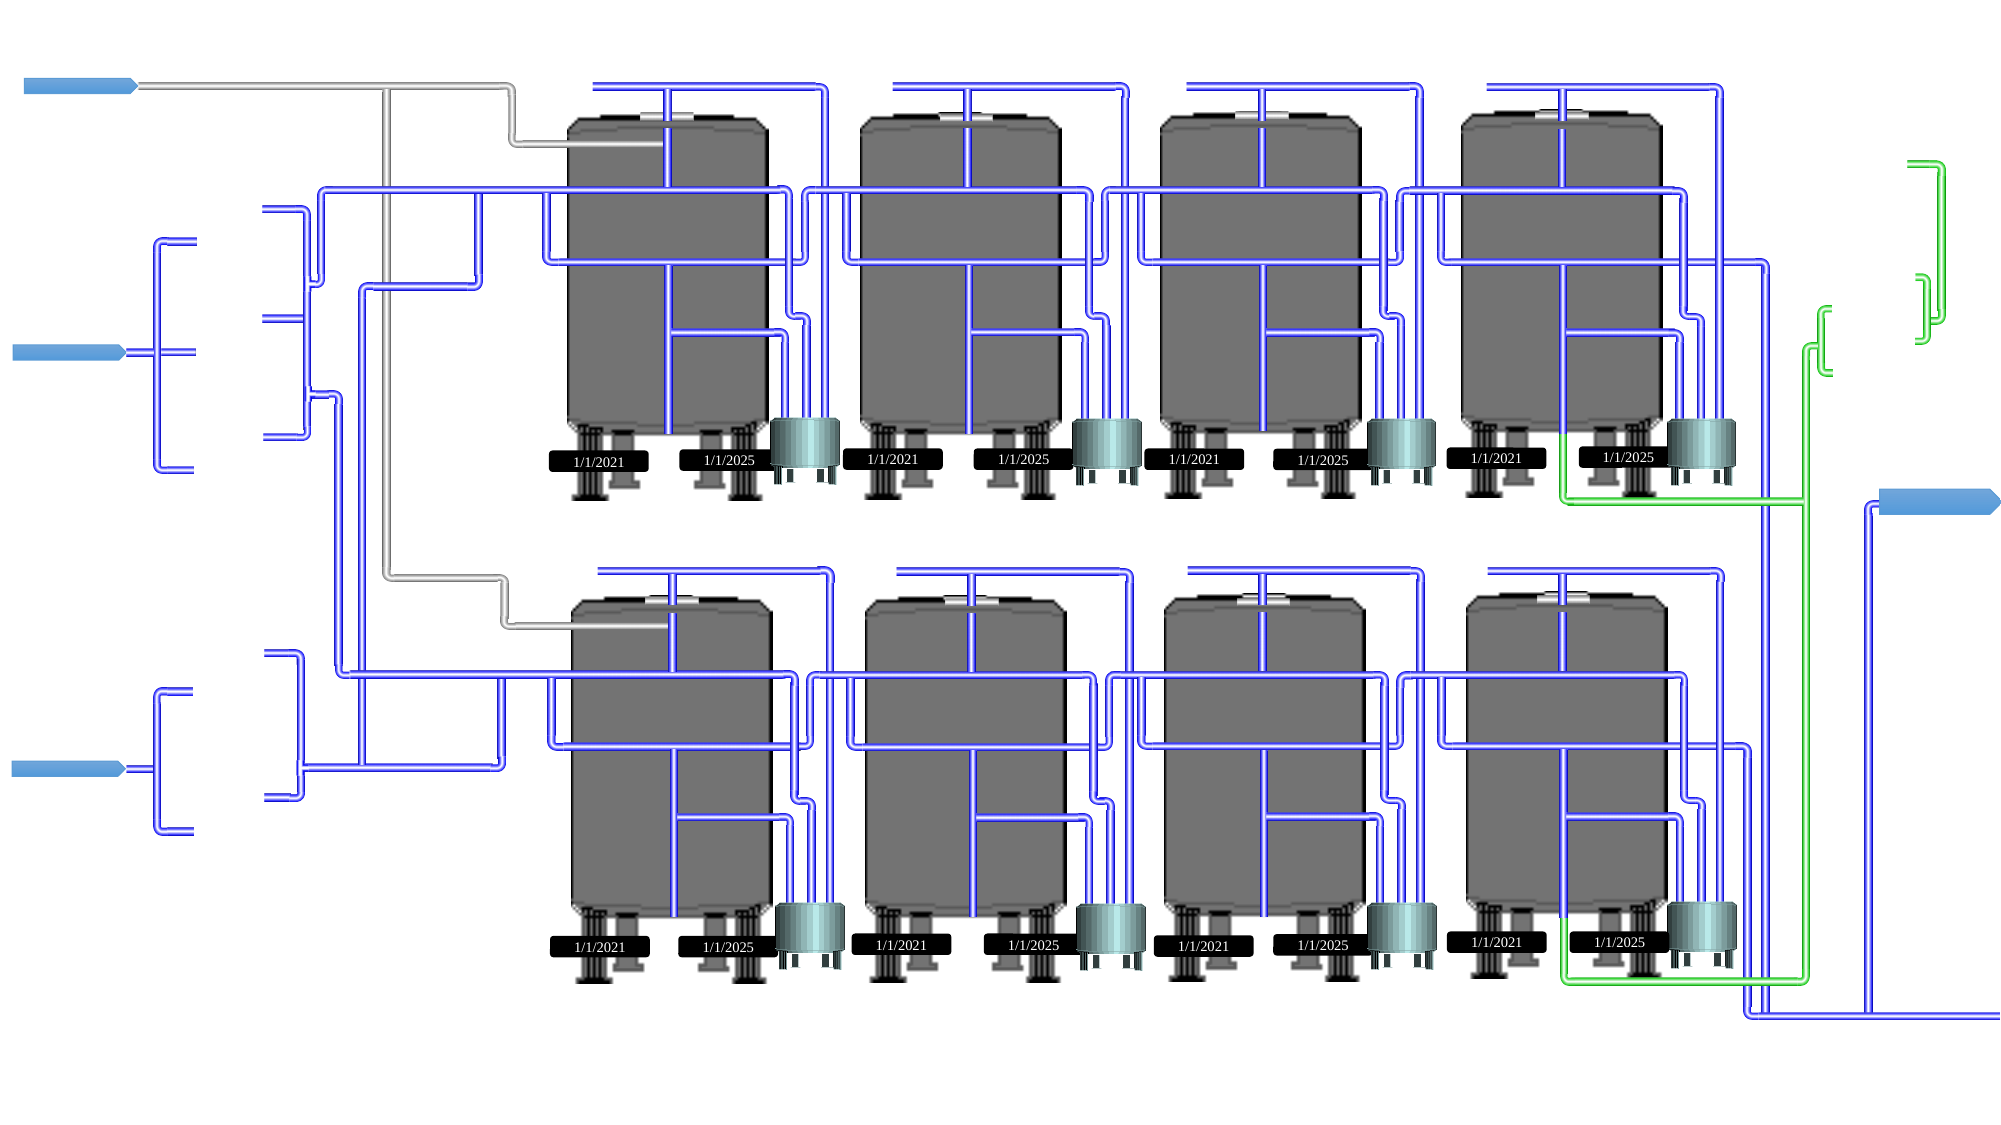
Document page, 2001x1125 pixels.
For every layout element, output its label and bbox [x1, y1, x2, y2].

text_box [12, 78, 2000, 1020]
